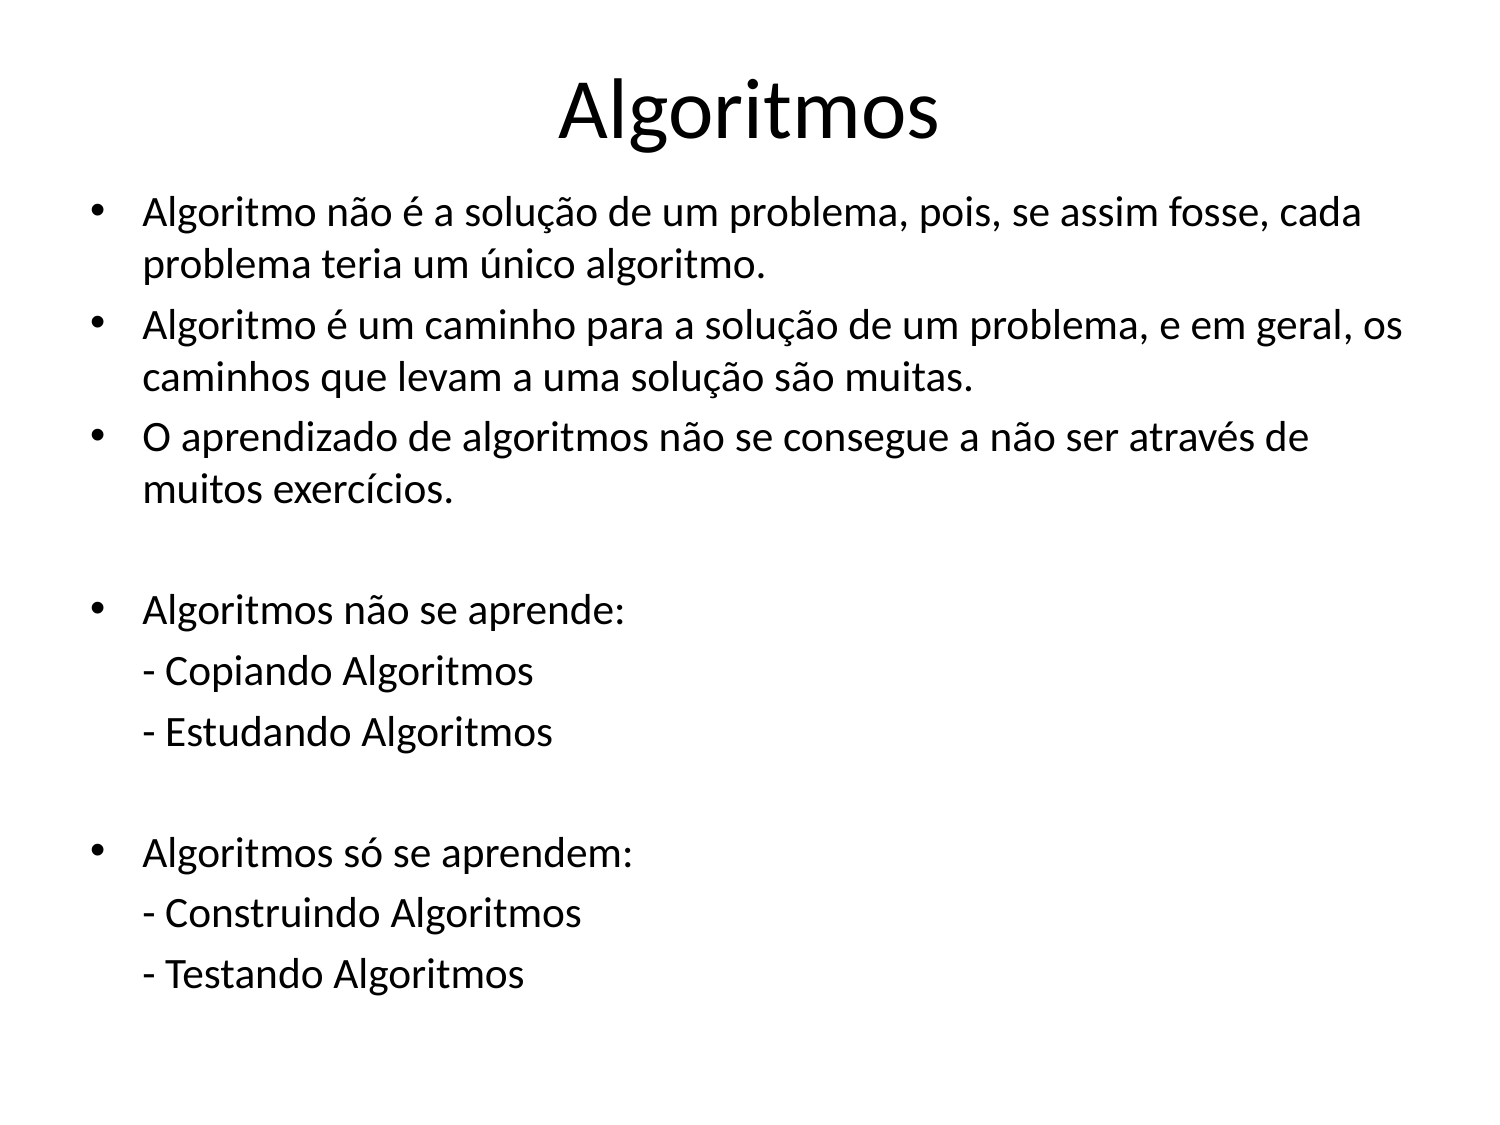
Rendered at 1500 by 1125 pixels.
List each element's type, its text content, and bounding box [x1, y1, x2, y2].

list Algoritmo não é a solução de um problema, pois, se assim fosse, cada problema teria um único algoritmo. Algoritmo é um caminho para a solução de um problema, e em geral, os caminhos que levam a uma solução são muitas. O aprendizado de algoritmos não se consegue a não ser através de muitos exercícios. Algoritmos não se aprende: - Copiando Algoritmos - Estudando Algoritmos Algoritmos só se aprendem: - Construindo Algoritmos - Testando Algoritmos [75, 175, 1425, 1005]
title Algoritmos [75, 45, 1425, 164]
